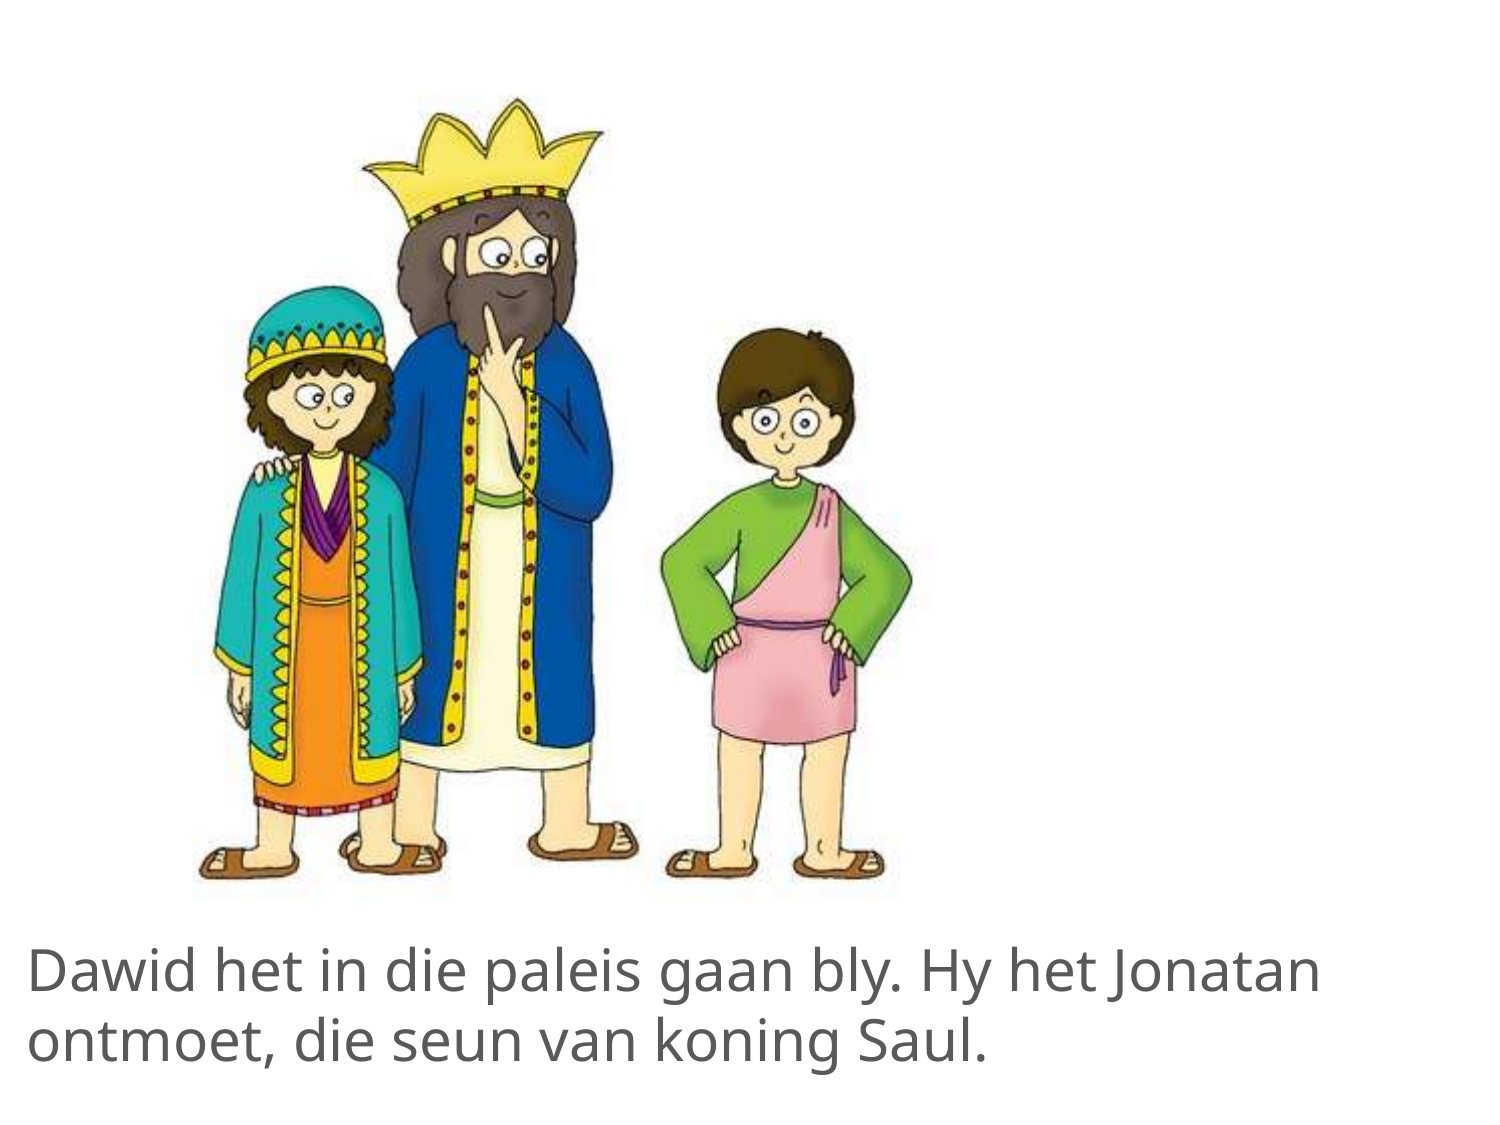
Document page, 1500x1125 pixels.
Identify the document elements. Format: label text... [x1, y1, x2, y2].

picture [97, 0, 1403, 926]
text_box Dawid het in die paleis gaan bly. Hy het Jonatan ontmoet, die seun van koning Saul. [11, 925, 1483, 1081]
